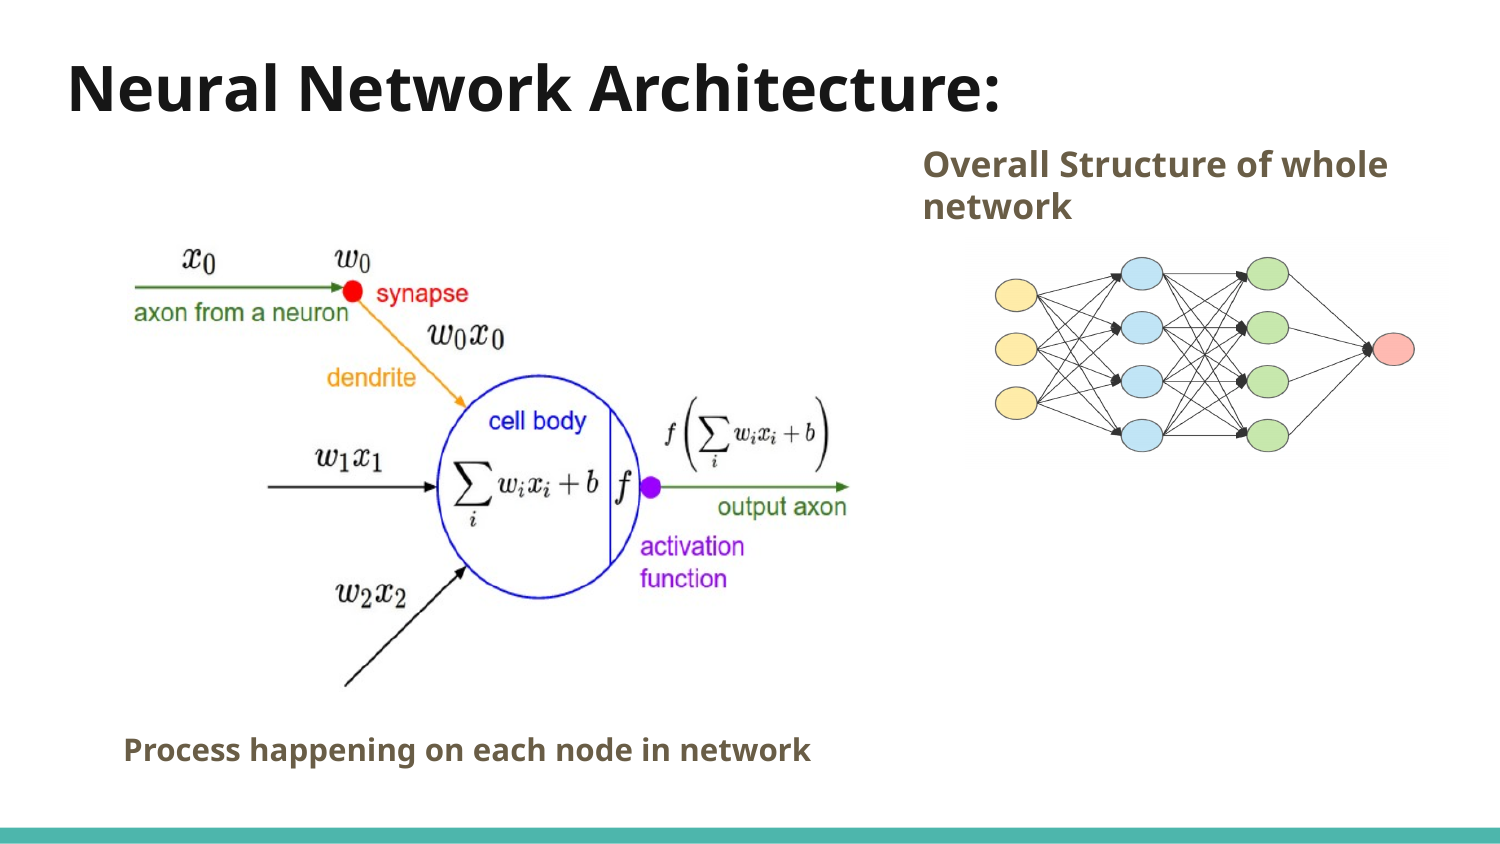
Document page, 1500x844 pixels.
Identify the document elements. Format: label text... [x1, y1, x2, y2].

title Neural Network Architecture: [51, 28, 1449, 145]
text_box Overall Structure of whole network [907, 126, 1482, 211]
text_box Process happening on each node in network [108, 714, 851, 805]
picture [126, 239, 851, 692]
picture [965, 216, 1450, 470]
